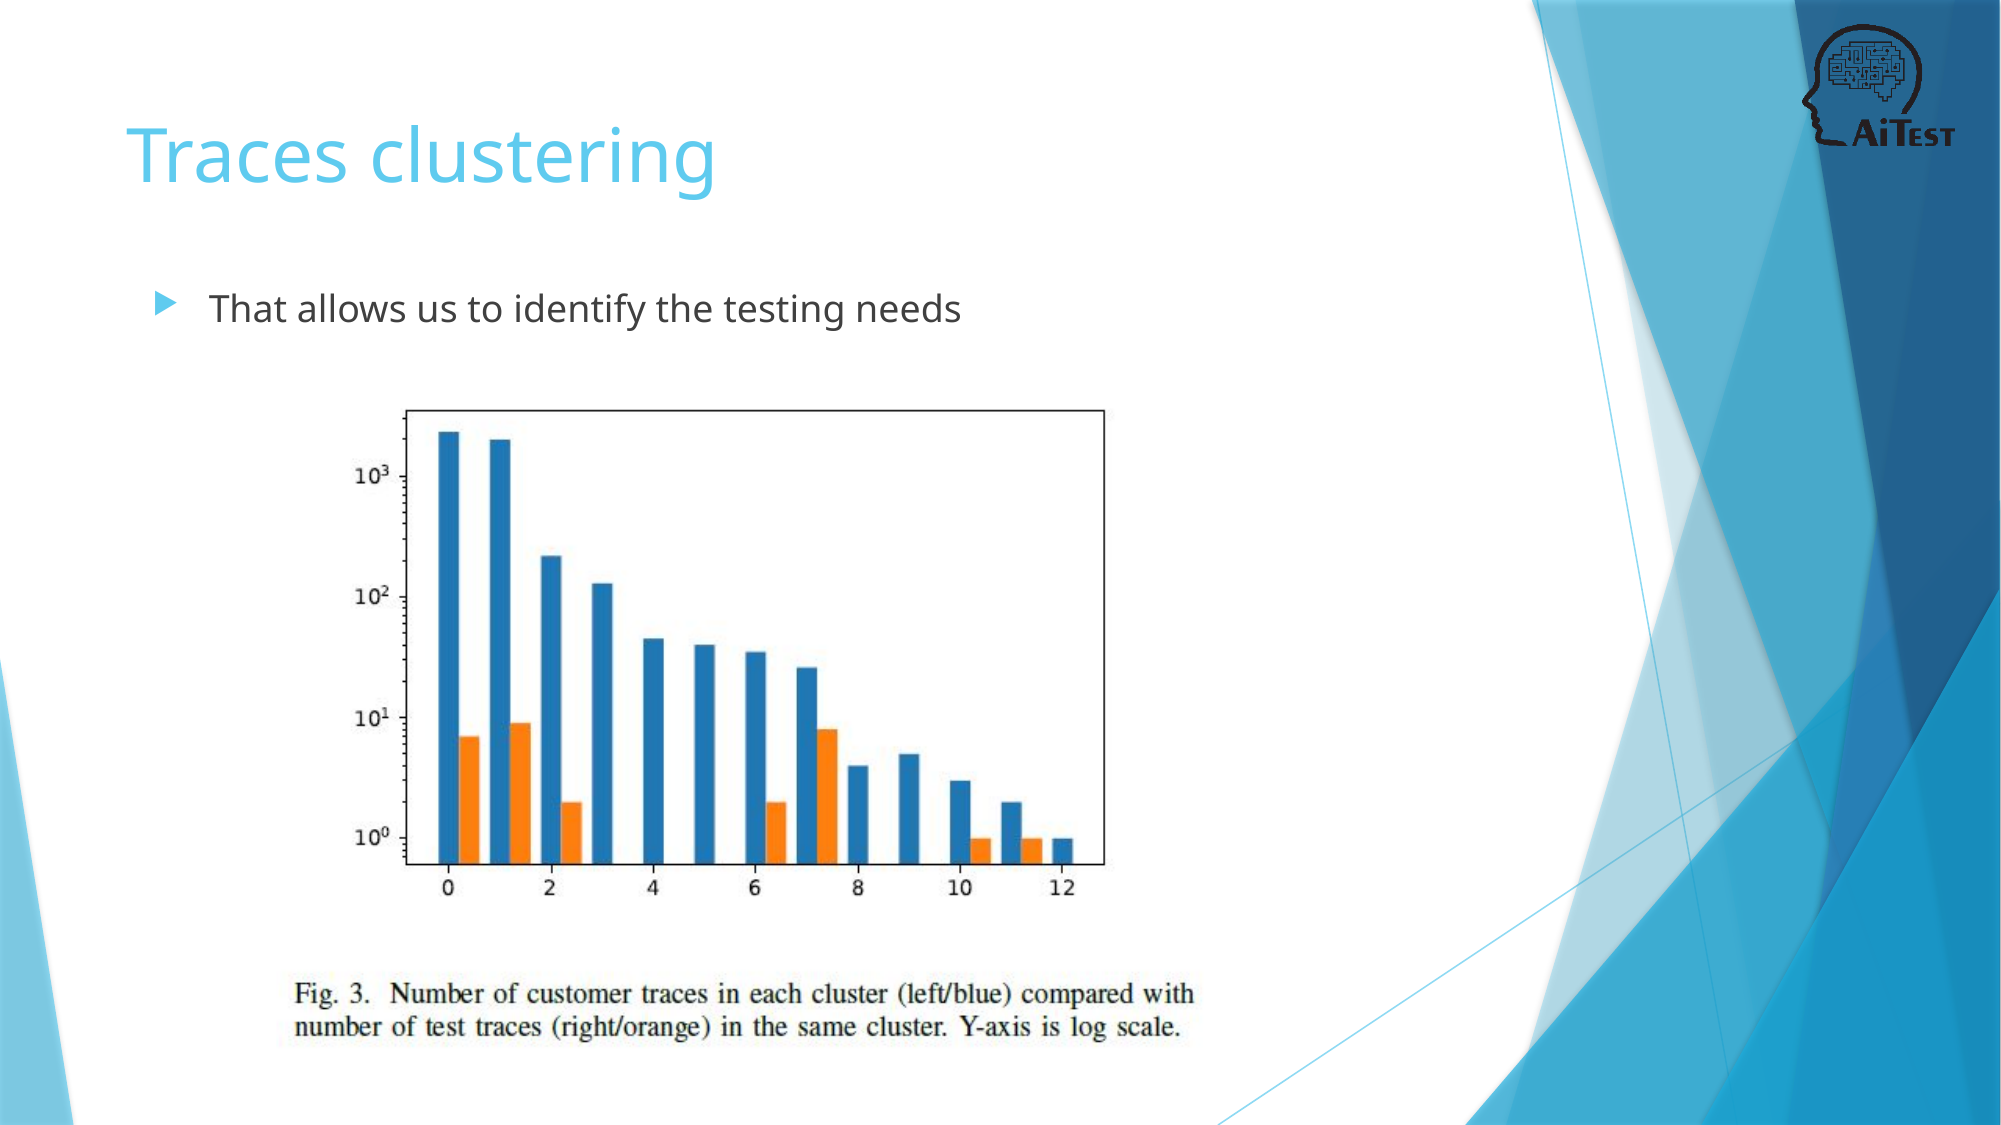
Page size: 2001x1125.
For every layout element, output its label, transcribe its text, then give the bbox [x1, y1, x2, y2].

picture [1802, 24, 1955, 146]
picture [276, 374, 1221, 1080]
title Traces clustering [111, 99, 1522, 317]
list That allows us to identify the testing needs [137, 277, 1863, 473]
